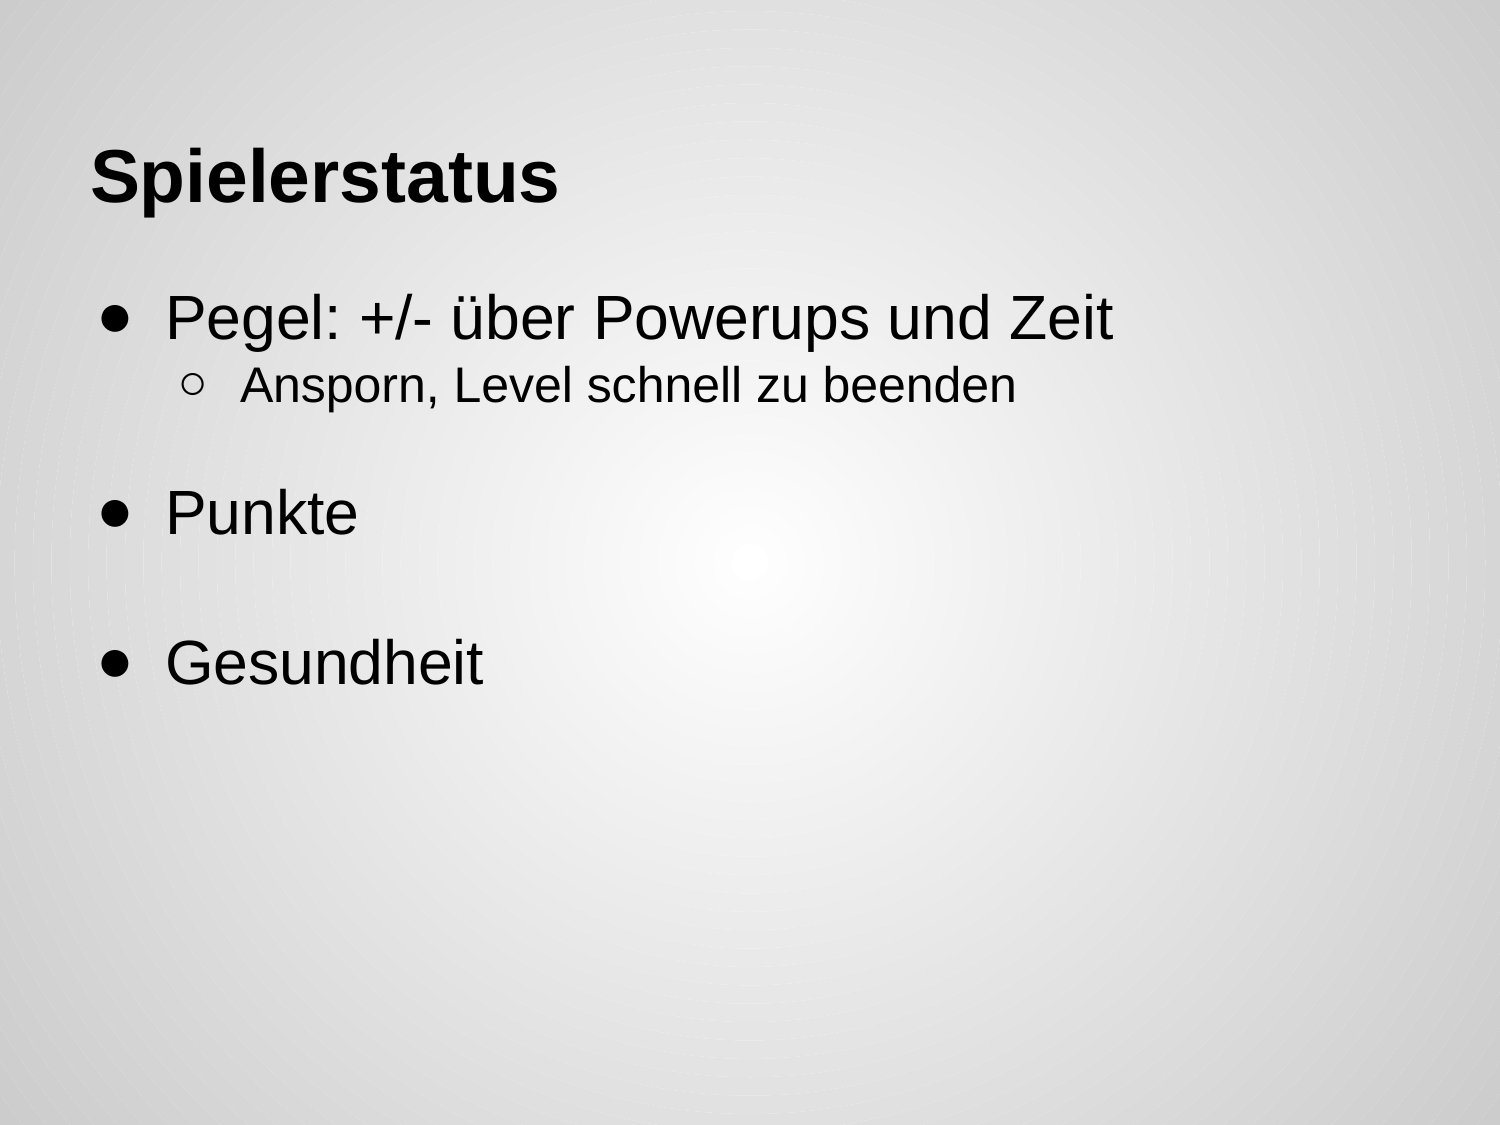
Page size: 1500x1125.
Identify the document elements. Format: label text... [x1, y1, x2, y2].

list Pegel: +/- über Powerups und Zeit Ansporn, Level schnell zu beenden Punkte Gesundheit [75, 262, 1425, 1078]
title Spielerstatus [75, 45, 1425, 233]
